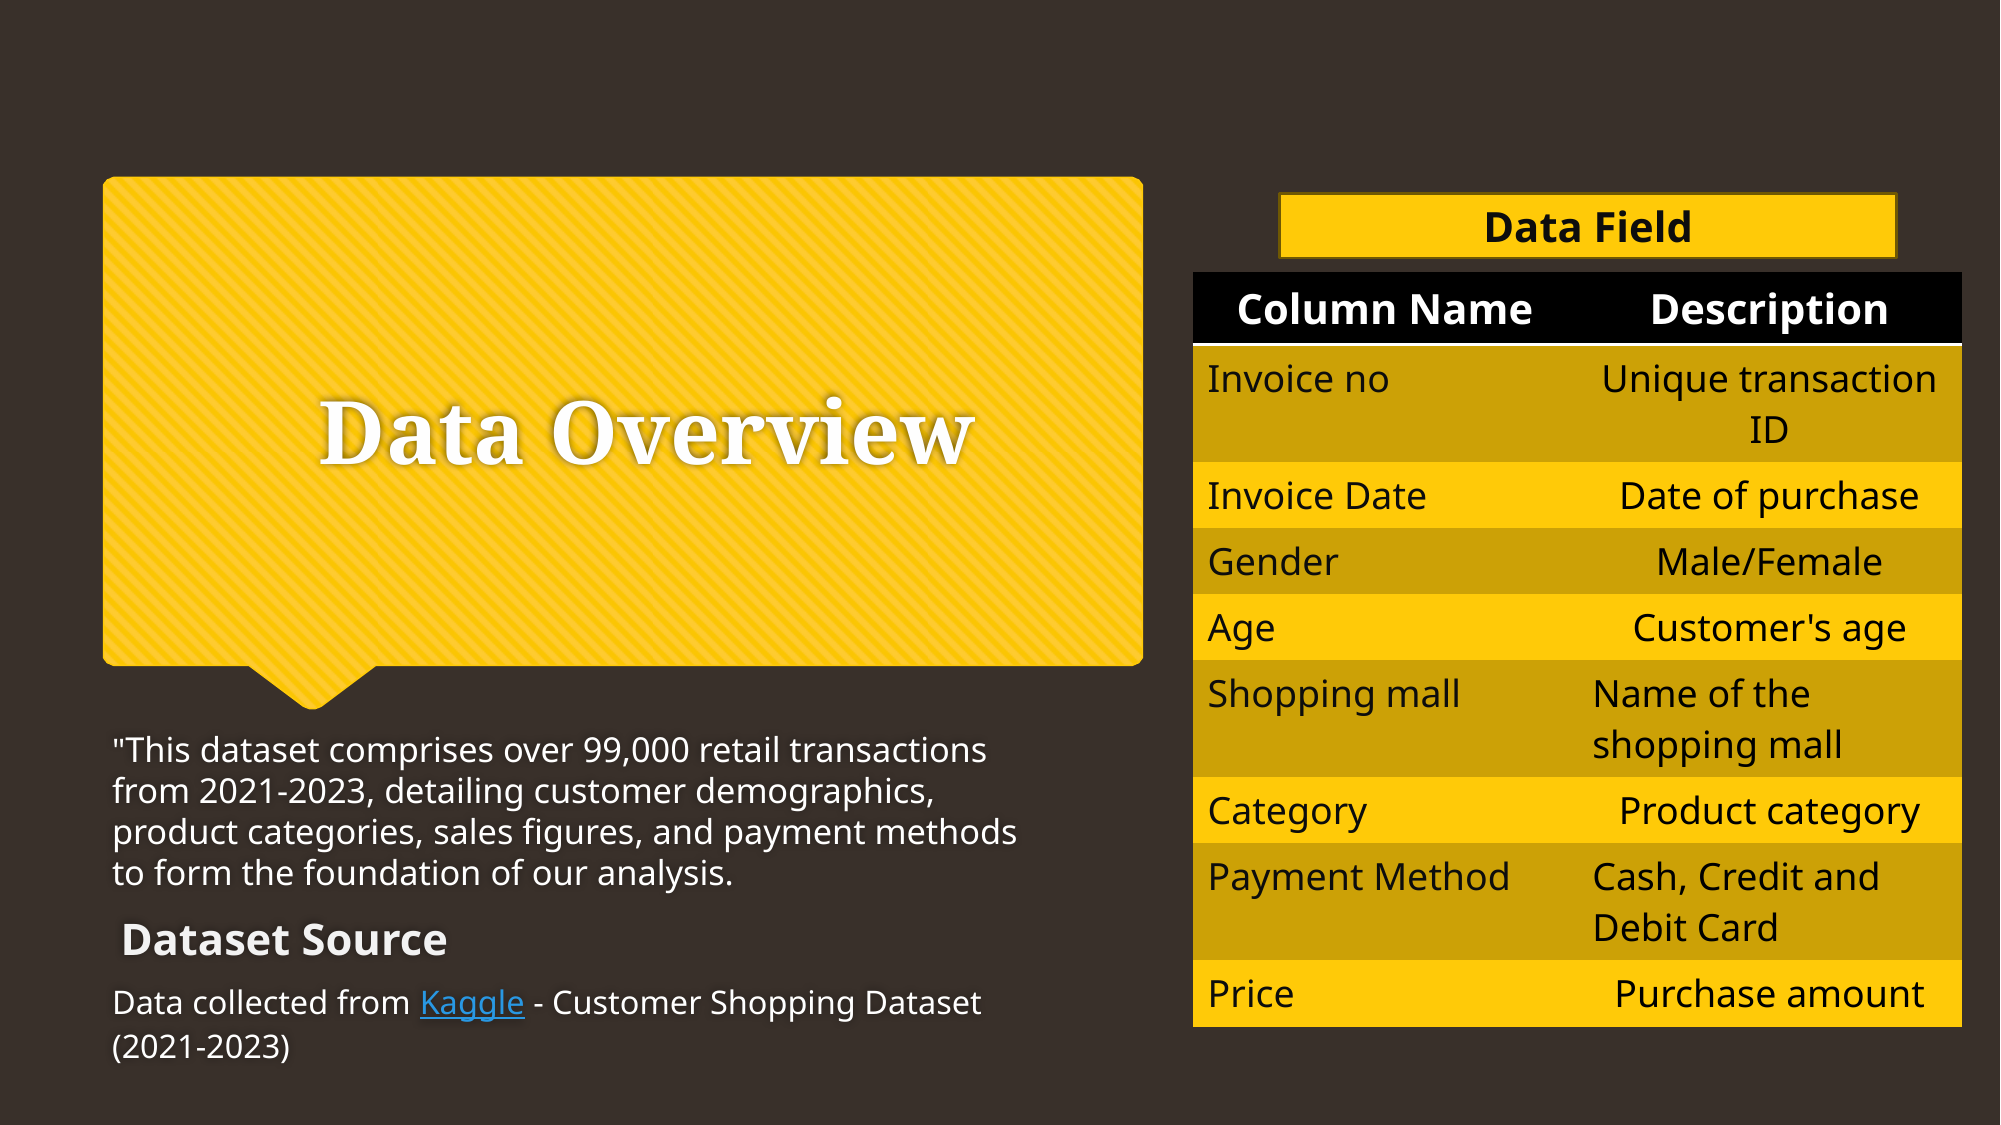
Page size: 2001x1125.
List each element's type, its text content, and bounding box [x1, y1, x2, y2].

title Data Overview [163, 212, 1131, 647]
table_cell Cash, Credit and Debit Card [1577, 843, 1962, 960]
text_box Data Field [1278, 192, 1898, 259]
table_cell Name of the shopping mall [1577, 660, 1962, 777]
table_cell Payment Method [1193, 843, 1577, 960]
table_cell Purchase amount [1577, 960, 1962, 1027]
table_cell Gender [1193, 528, 1577, 594]
table_cell Invoice no [1193, 346, 1577, 462]
table_cell Male/Female [1577, 528, 1962, 594]
table_cell Customer's age [1577, 594, 1962, 660]
table_cell Price [1193, 960, 1577, 1027]
list "This dataset comprises over 99,000 retail transactions from 2021-2023, detailing customer demographics, product categories, sales figures, and payment methods to form the foundation of our analysis. Dataset Source Data collected from Kaggle - Customer Shopping Dataset (2021-2023) [97, 720, 1064, 1074]
table_header Description [1577, 272, 1962, 343]
table_header Column Name [1193, 272, 1577, 343]
table_cell Shopping mall [1193, 660, 1577, 777]
table_cell Invoice Date [1193, 462, 1577, 528]
table_cell Date of purchase [1577, 462, 1962, 528]
table_cell Unique transaction ID [1577, 346, 1962, 462]
table_cell Product category [1577, 777, 1962, 843]
table_cell Category [1193, 777, 1577, 843]
table_cell Age [1193, 594, 1577, 660]
